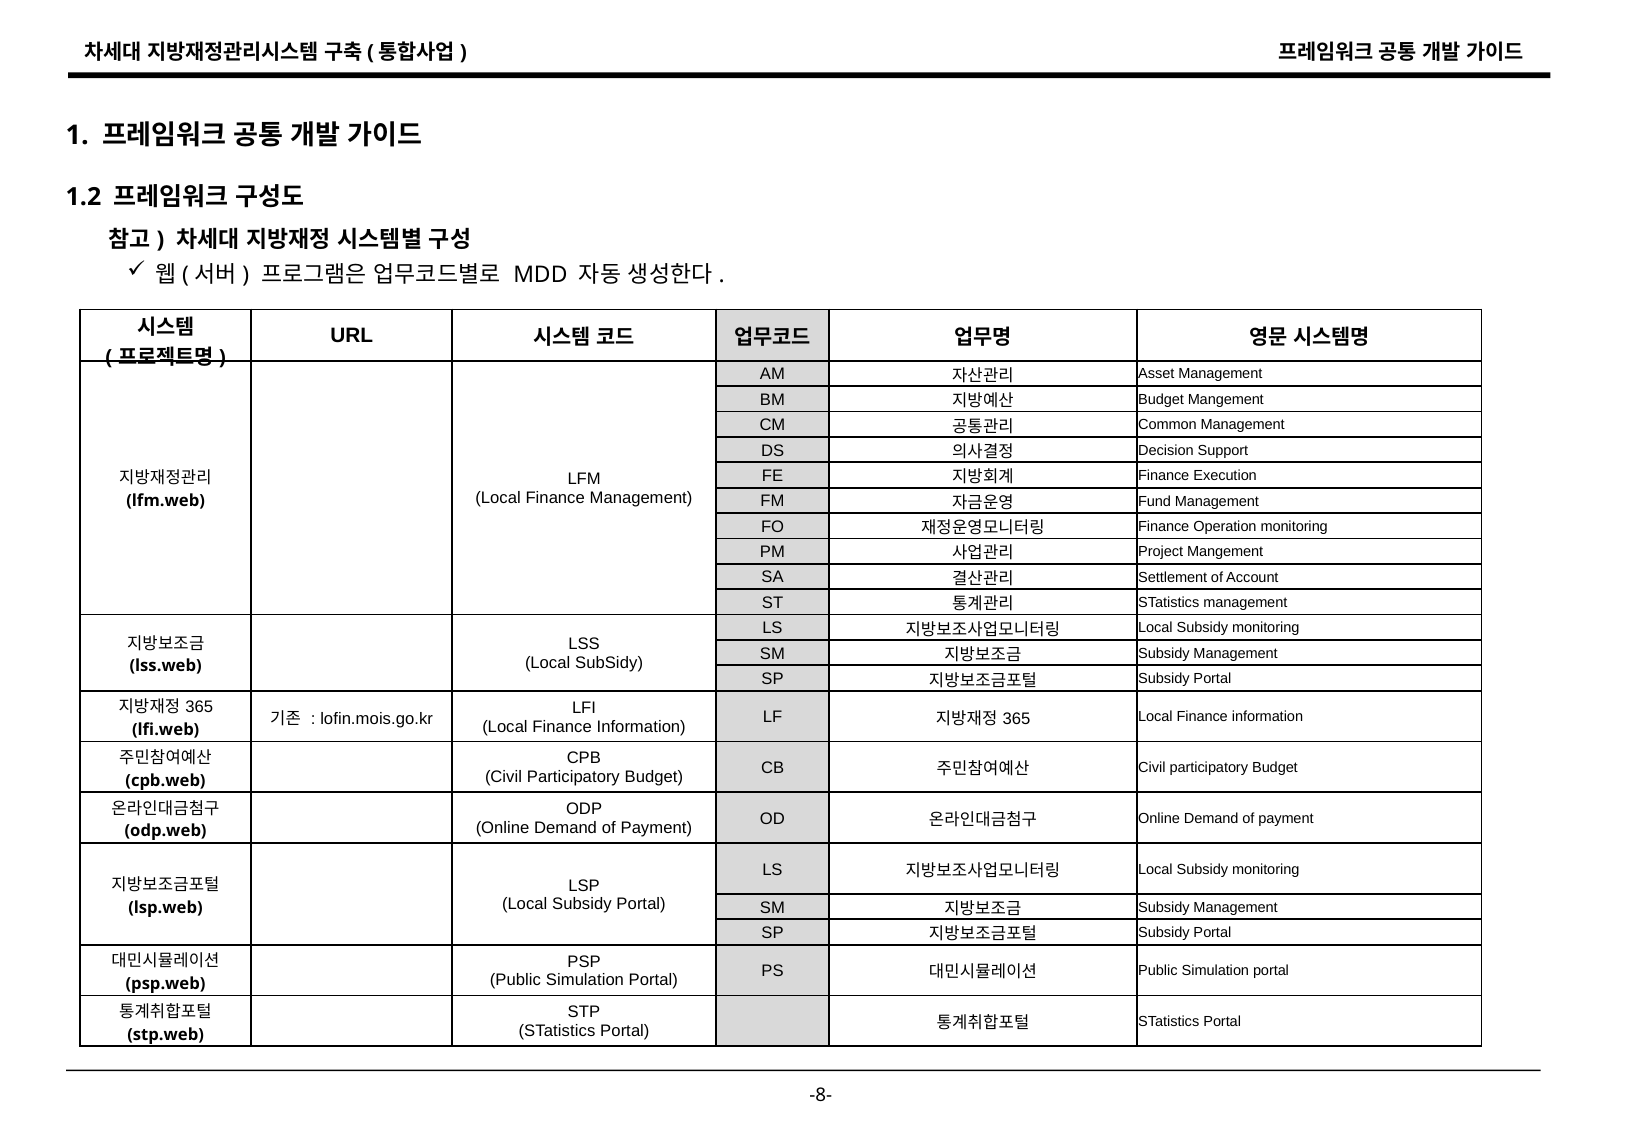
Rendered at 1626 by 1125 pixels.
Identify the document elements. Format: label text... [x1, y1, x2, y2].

table_cell ST [717, 590, 828, 614]
table_cell LS [717, 615, 828, 639]
table_cell LSS (Local SubSidy) [453, 615, 715, 690]
table_cell 온라인대금첨구 (odp.web) [81, 793, 250, 842]
table_cell 지방보조사업모니터링 [830, 615, 1136, 639]
text_box 1. 프레임워크 공통 개발 가이드 1.2 프레임워크 구성도 [50, 78, 1544, 226]
table_cell Decision Support [1138, 438, 1481, 461]
table_header 업무코드 [717, 310, 828, 360]
table_cell SM [717, 641, 828, 664]
table_cell Local Finance information [1138, 692, 1481, 741]
table_cell Subsidy Portal [1138, 666, 1481, 690]
table_cell STatistics Portal [1138, 996, 1481, 1045]
table_cell LFI (Local Finance Information) [453, 692, 715, 741]
table_cell 지방회계 [830, 463, 1136, 487]
text_box 웹(서버) 프로그램은 업무코드별로 MDD 자동 생성한다. [112, 251, 740, 295]
table_cell Asset Management [1138, 362, 1481, 385]
table_cell [252, 362, 451, 614]
table_cell Civil participatory Budget [1138, 742, 1481, 791]
table_cell STP (STatistics Portal) [453, 996, 715, 1045]
table_cell 통계취합포털 [830, 996, 1136, 1045]
table_cell CM [717, 412, 828, 436]
table_cell 지방재정관리 (lfm.web) [81, 362, 250, 614]
table_cell 지방보조금포털 (lsp.web) [81, 844, 250, 944]
table_cell Finance Operation monitoring [1138, 514, 1481, 538]
table_cell OD [717, 793, 828, 842]
table_cell LS [717, 844, 828, 893]
table_cell 지방보조금포털 [830, 920, 1136, 944]
table_cell 주민참여예산 (cpb.web) [81, 742, 250, 791]
table_cell [252, 996, 451, 1045]
table_cell PSP (Public Simulation Portal) [453, 946, 715, 995]
table_cell [252, 615, 451, 690]
table_cell 온라인대금첨구 [830, 793, 1136, 842]
table_cell PS [717, 946, 828, 995]
table_cell 지방예산 [830, 387, 1136, 411]
table_header 영문 시스템명 [1138, 310, 1481, 360]
table_cell LFM (Local Finance Management) [453, 362, 715, 614]
table_header URL [252, 310, 451, 360]
table_cell Subsidy Management [1138, 641, 1481, 664]
table_cell SP [717, 920, 828, 944]
table_cell Subsidy Portal [1138, 920, 1481, 944]
table_cell BM [717, 387, 828, 411]
table_cell 사업관리 [830, 539, 1136, 563]
table_cell Finance Execution [1138, 463, 1481, 487]
table_cell PM [717, 539, 828, 563]
table_cell SM [717, 895, 828, 918]
table_header 시스템 코드 [453, 310, 715, 360]
table_cell 통계관리 [830, 590, 1136, 614]
table_cell CB [717, 742, 828, 791]
table_cell Settlement of Account [1138, 565, 1481, 588]
table_cell FE [717, 463, 828, 487]
table_cell Local Subsidy monitoring [1138, 844, 1481, 893]
table_cell AM [717, 362, 828, 385]
table_cell [252, 742, 451, 791]
table_cell 지방보조금포털 [830, 666, 1136, 690]
table_cell CPB (Civil Participatory Budget) [453, 742, 715, 791]
text_box 참고) 차세대 지방재정 시스템별 구성 [93, 226, 487, 260]
table_cell Fund Management [1138, 489, 1481, 512]
table_cell 의사결정 [830, 438, 1136, 461]
table_cell Subsidy Management [1138, 895, 1481, 918]
table_cell [252, 844, 451, 944]
table_cell 대민시뮬레이션 [830, 946, 1136, 995]
table_cell 지방보조금 [830, 895, 1136, 918]
table_cell Public Simulation portal [1138, 946, 1481, 995]
table_cell 자금운영 [830, 489, 1136, 512]
table_cell [717, 996, 828, 1045]
table_cell 통계취합포털 (stp.web) [81, 996, 250, 1045]
table_cell ODP (Online Demand of Payment) [453, 793, 715, 842]
table_cell 결산관리 [830, 565, 1136, 588]
table_cell Online Demand of payment [1138, 793, 1481, 842]
table_cell FM [717, 489, 828, 512]
table_cell LSP (Local Subsidy Portal) [453, 844, 715, 944]
table_cell 지방재정365 [830, 692, 1136, 741]
table_cell 재정운영모니터링 [830, 514, 1136, 538]
table_cell 공통관리 [830, 412, 1136, 436]
table_cell 지방재정365 (lfi.web) [81, 692, 250, 741]
table_cell 주민참여예산 [830, 742, 1136, 791]
table_cell 지방보조사업모니터링 [830, 844, 1136, 893]
table_cell Common Management [1138, 412, 1481, 436]
table_cell Project Mangement [1138, 539, 1481, 563]
table_header 업무명 [830, 310, 1136, 360]
table_cell 지방보조금 (lss.web) [81, 615, 250, 690]
table_cell 대민시뮬레이션 (psp.web) [81, 946, 250, 995]
table_cell FO [717, 514, 828, 538]
table_cell Local Subsidy monitoring [1138, 615, 1481, 639]
table_cell [252, 946, 451, 995]
table_cell 자산관리 [830, 362, 1136, 385]
table_cell Budget Mangement [1138, 387, 1481, 411]
table_cell STatistics management [1138, 590, 1481, 614]
table_cell LF [717, 692, 828, 741]
table_cell 기존 : lofin.mois.go.kr [252, 692, 451, 741]
table_cell 지방보조금 [830, 641, 1136, 664]
table_header 시스템 (프로젝트명) [81, 310, 250, 360]
table_cell SA [717, 565, 828, 588]
table_cell DS [717, 438, 828, 461]
table_cell [252, 793, 451, 842]
table_cell SP [717, 666, 828, 690]
